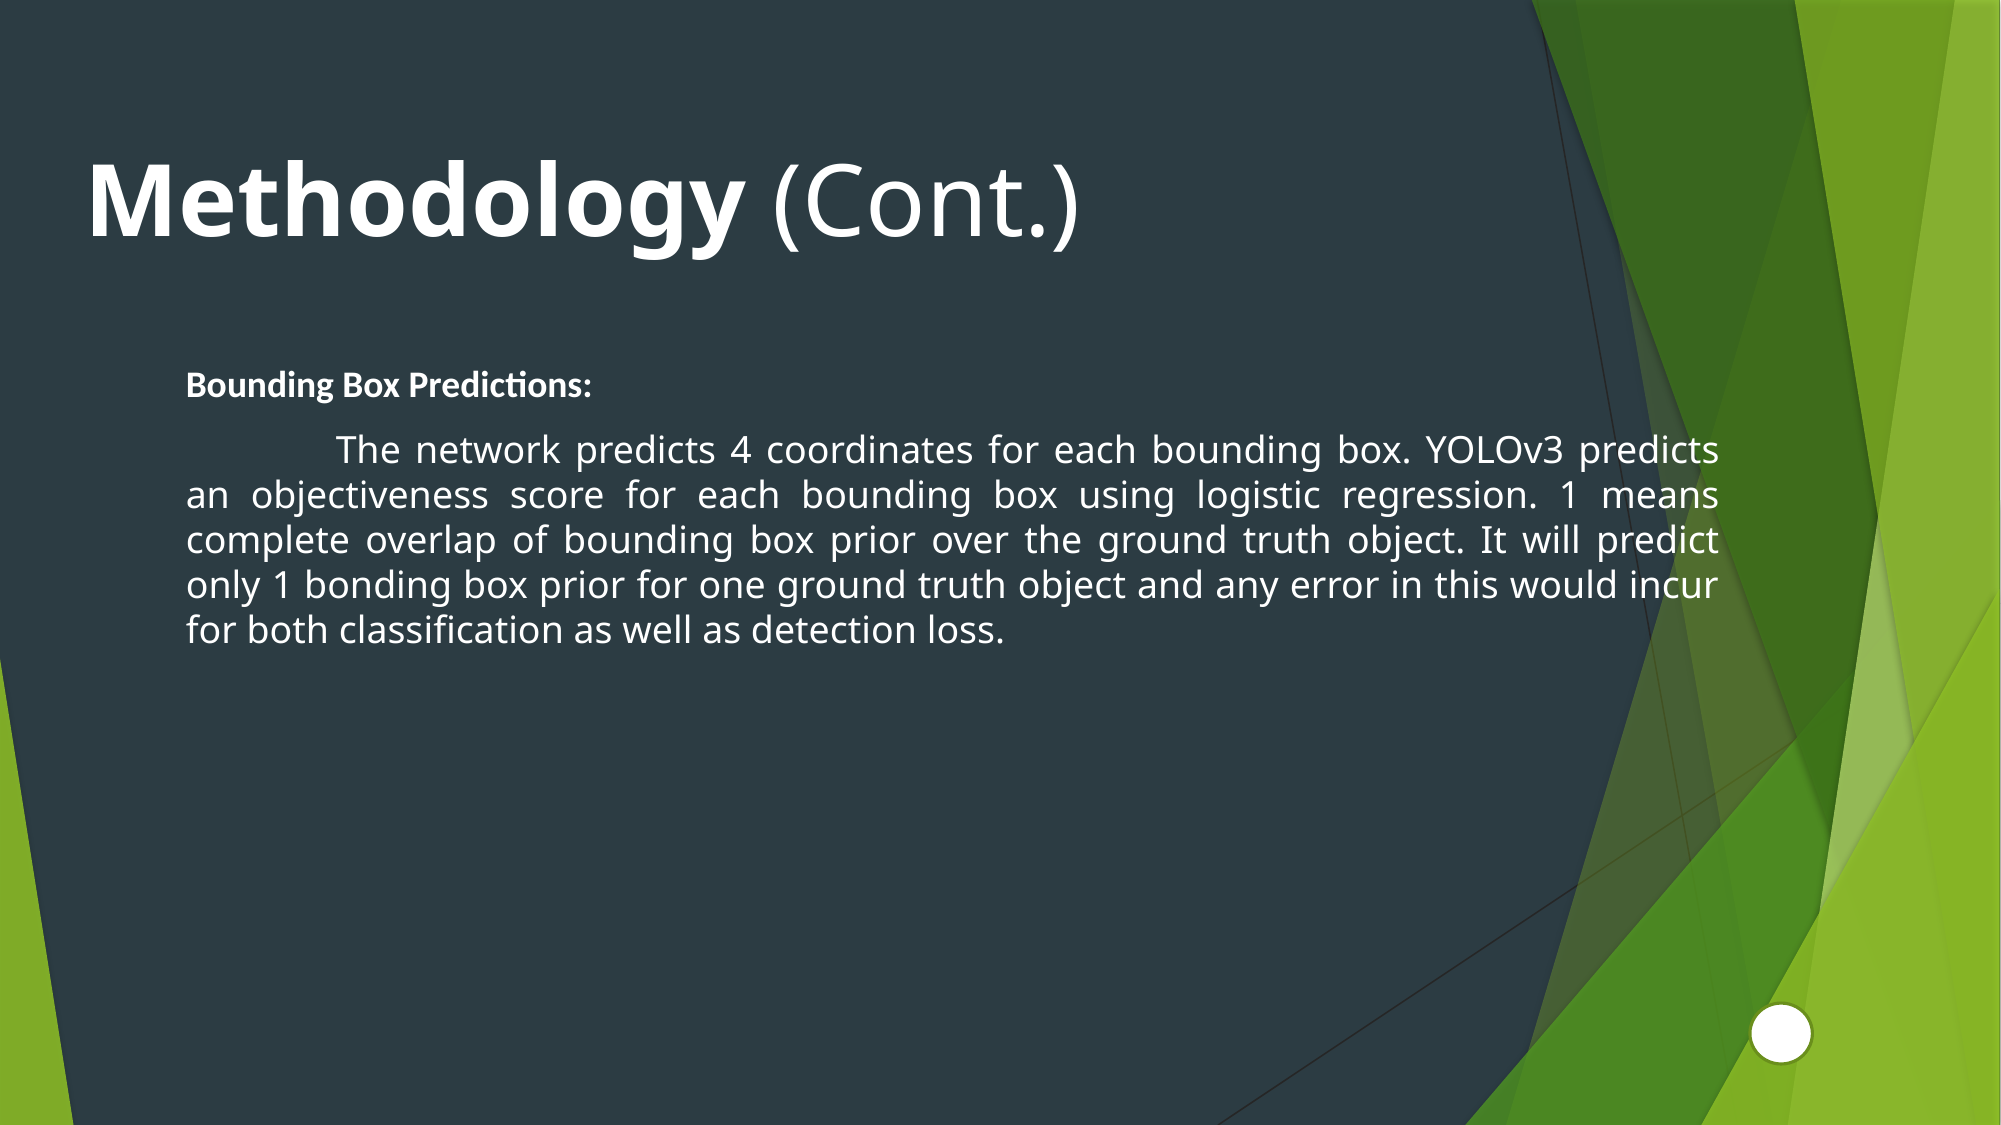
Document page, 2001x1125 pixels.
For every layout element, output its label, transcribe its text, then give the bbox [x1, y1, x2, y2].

text_box Methodology (Cont.) [69, 129, 1432, 264]
list Bounding Box Predictions: The network predicts 4 coordinates for each bounding box. YOLOv3 predicts an objectiveness score for each bounding box using logistic regression. 1 means complete overlap of bounding box prior over the ground truth object. It will predict only 1 bonding box prior for one ground truth object and any error in this would incur for both classification as well as detection loss. [170, 352, 1736, 1029]
text_box 6 [1748, 1001, 1814, 1066]
